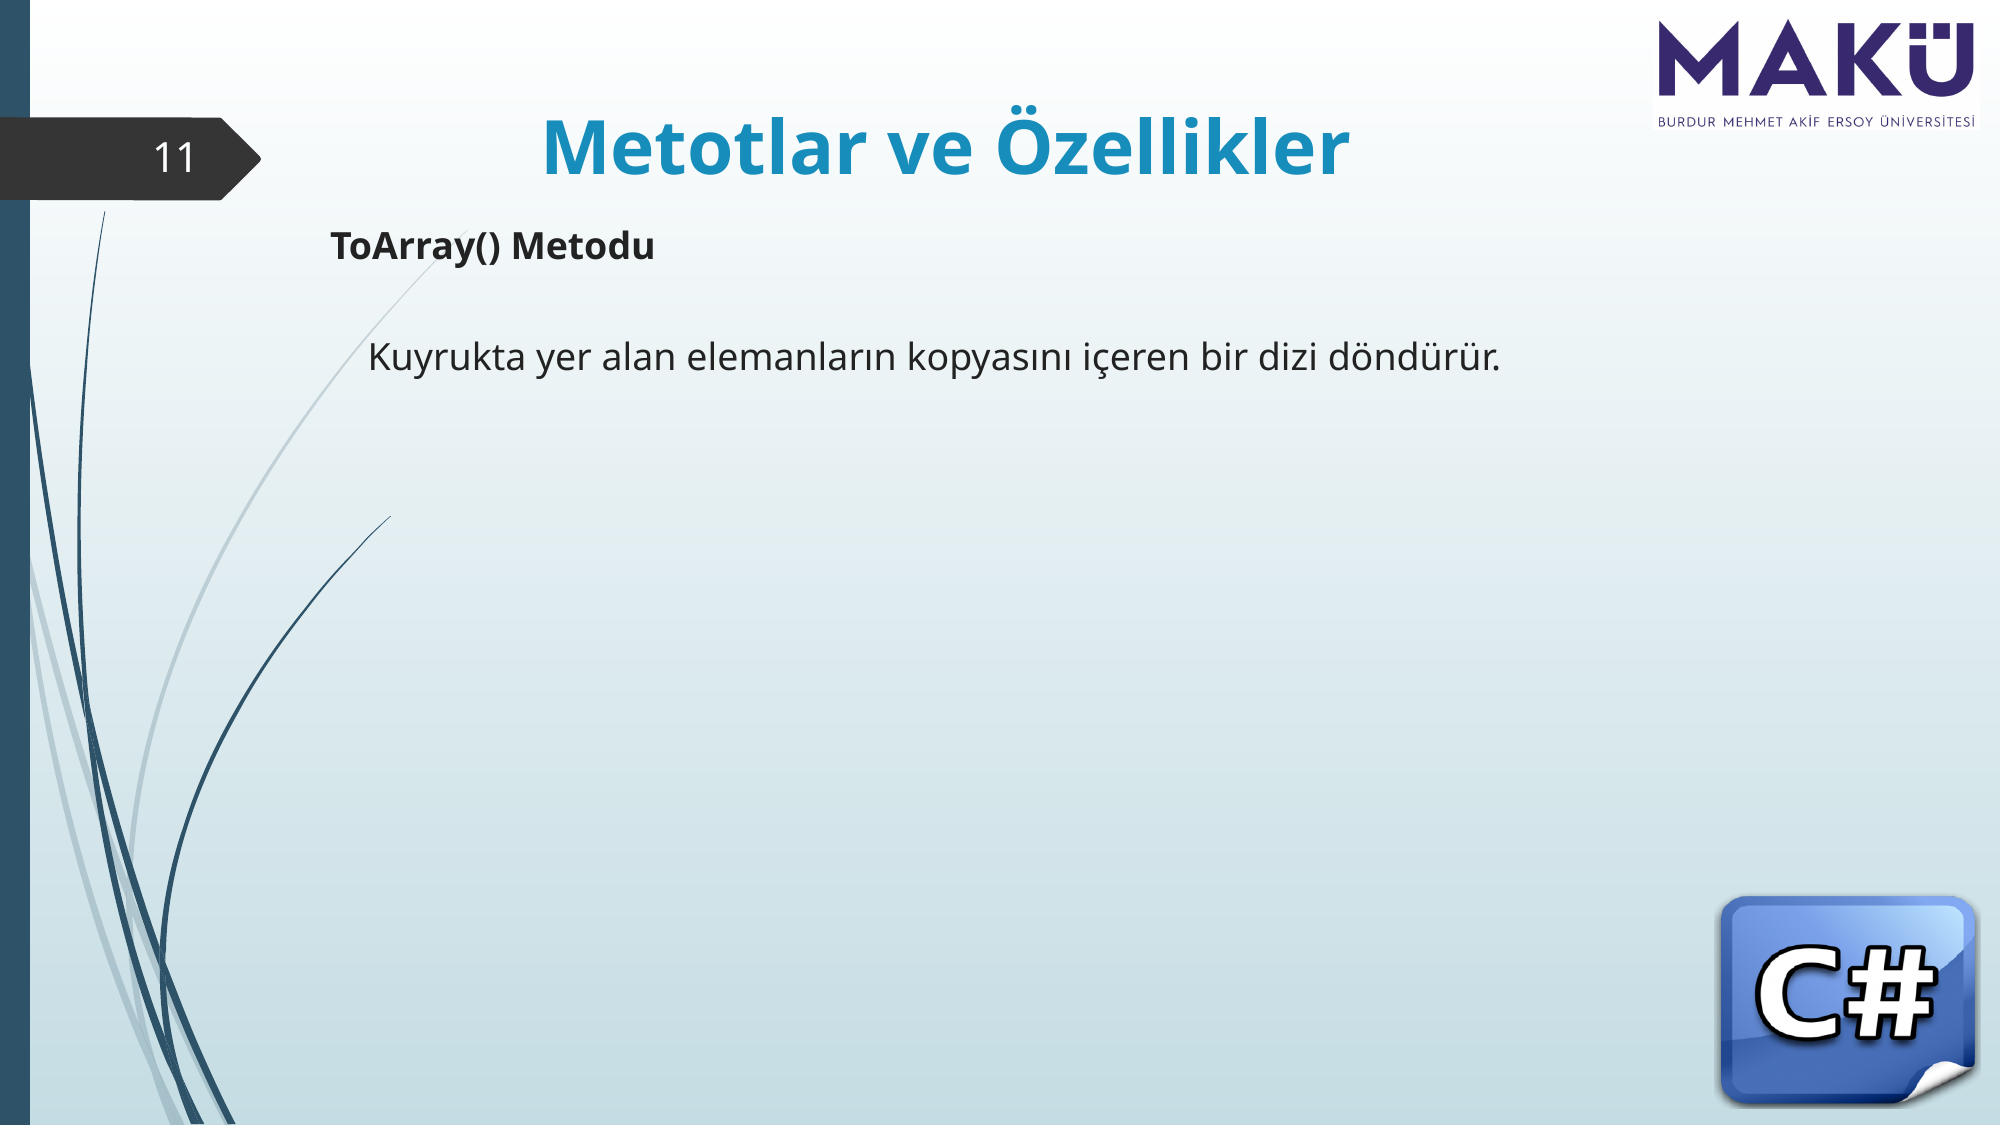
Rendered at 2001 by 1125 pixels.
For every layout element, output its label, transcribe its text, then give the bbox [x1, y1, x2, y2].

list ToArray() Metodu Kuyrukta yer alan elemanların kopyasını içeren bir dizi döndürür. [296, 214, 1759, 835]
slide_number 11 [87, 129, 216, 190]
picture [1652, 16, 1981, 130]
title Metotlar ve Özellikler [215, 92, 1677, 303]
picture [1714, 891, 1981, 1109]
